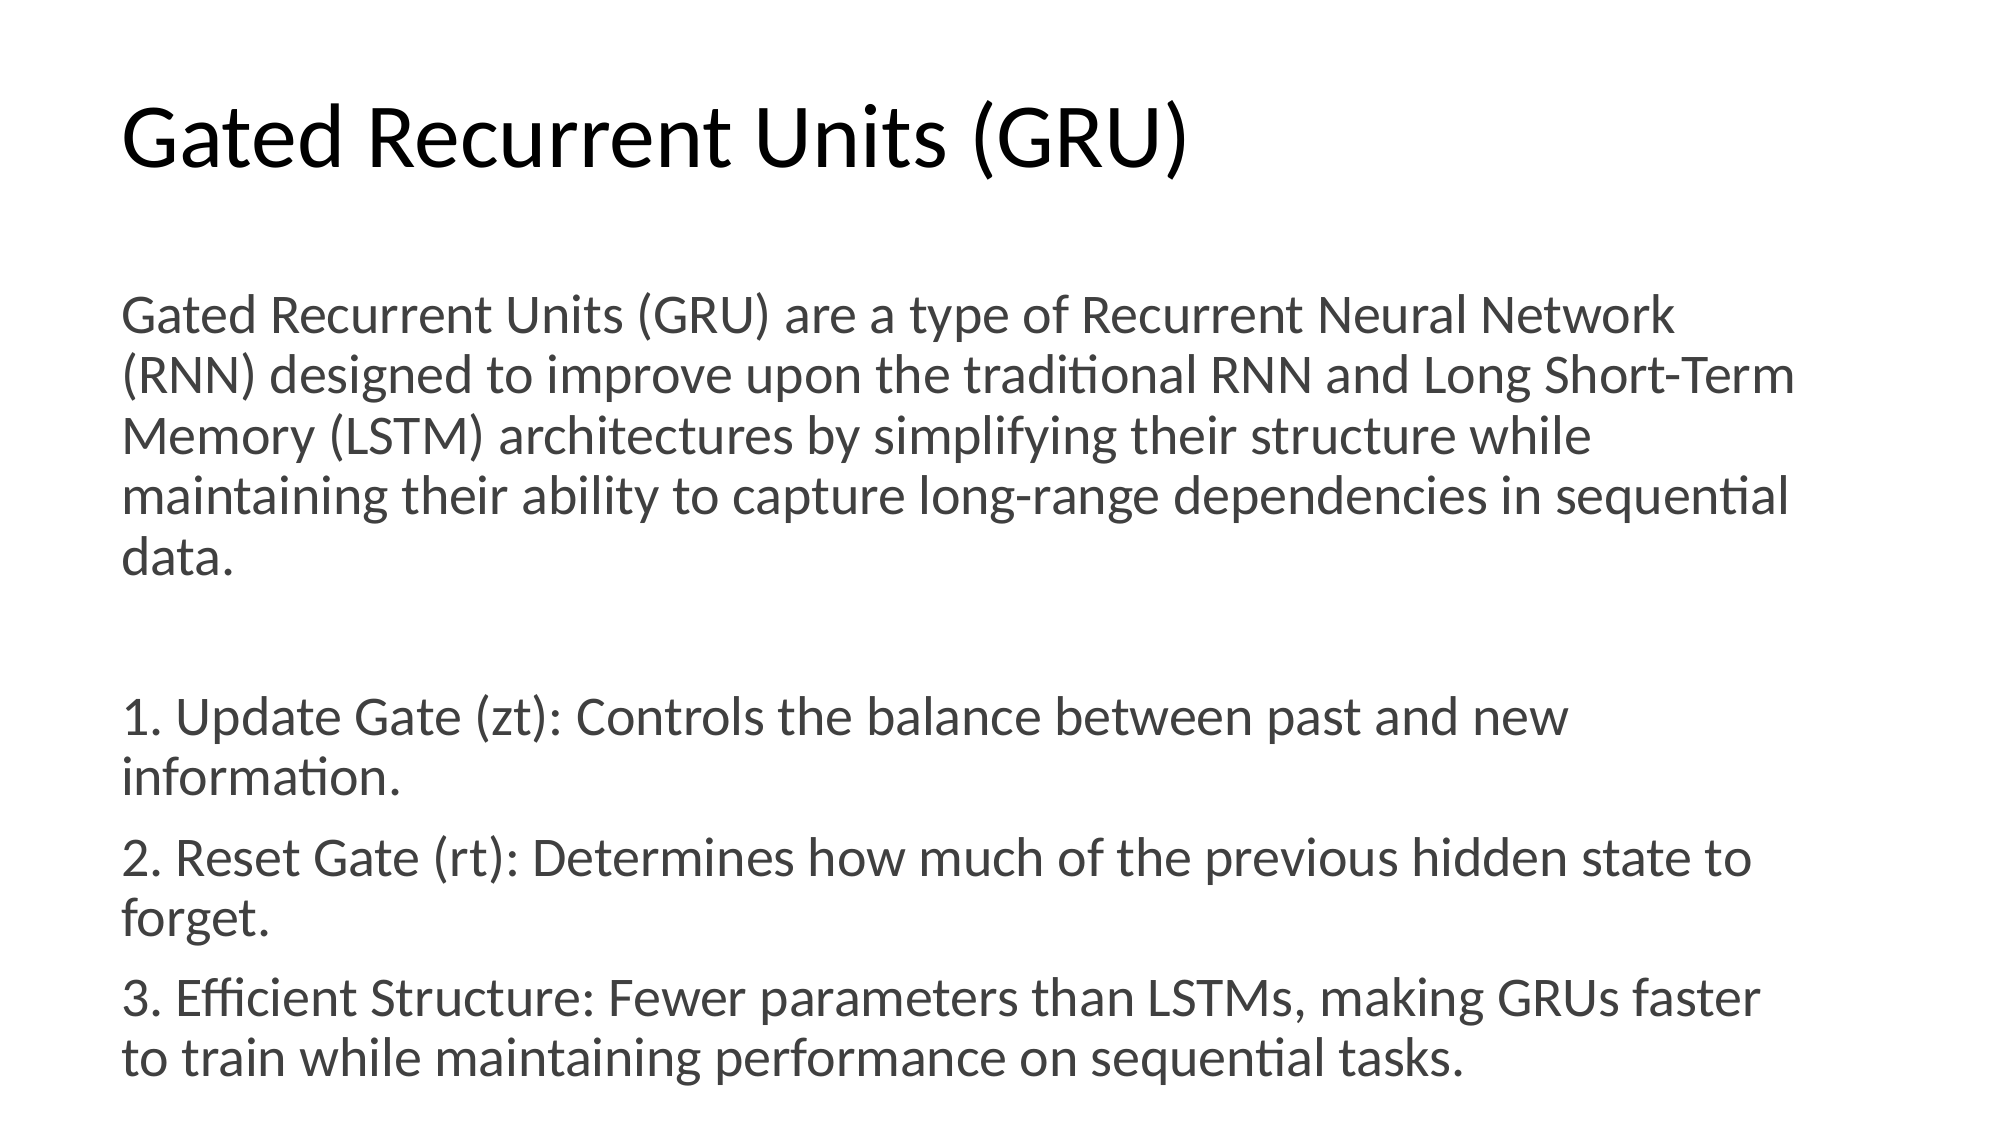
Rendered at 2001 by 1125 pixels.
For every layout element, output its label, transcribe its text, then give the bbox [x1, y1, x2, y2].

list Gated Recurrent Units (GRU) are a type of Recurrent Neural Network (RNN) designed to improve upon the traditional RNN and Long Short-Term Memory (LSTM) architectures by simplifying their structure while maintaining their ability to capture long-range dependencies in sequential data. 1. Update Gate (zt): Controls the balance between past and new information. 2. Reset Gate (rt): Determines how much of the previous hidden state to forget. 3. Efficient Structure: Fewer parameters than LSTMs, making GRUs faster to train while maintaining performance on sequential tasks. [106, 278, 1832, 1100]
title Gated Recurrent Units (GRU) [106, 29, 1832, 247]
